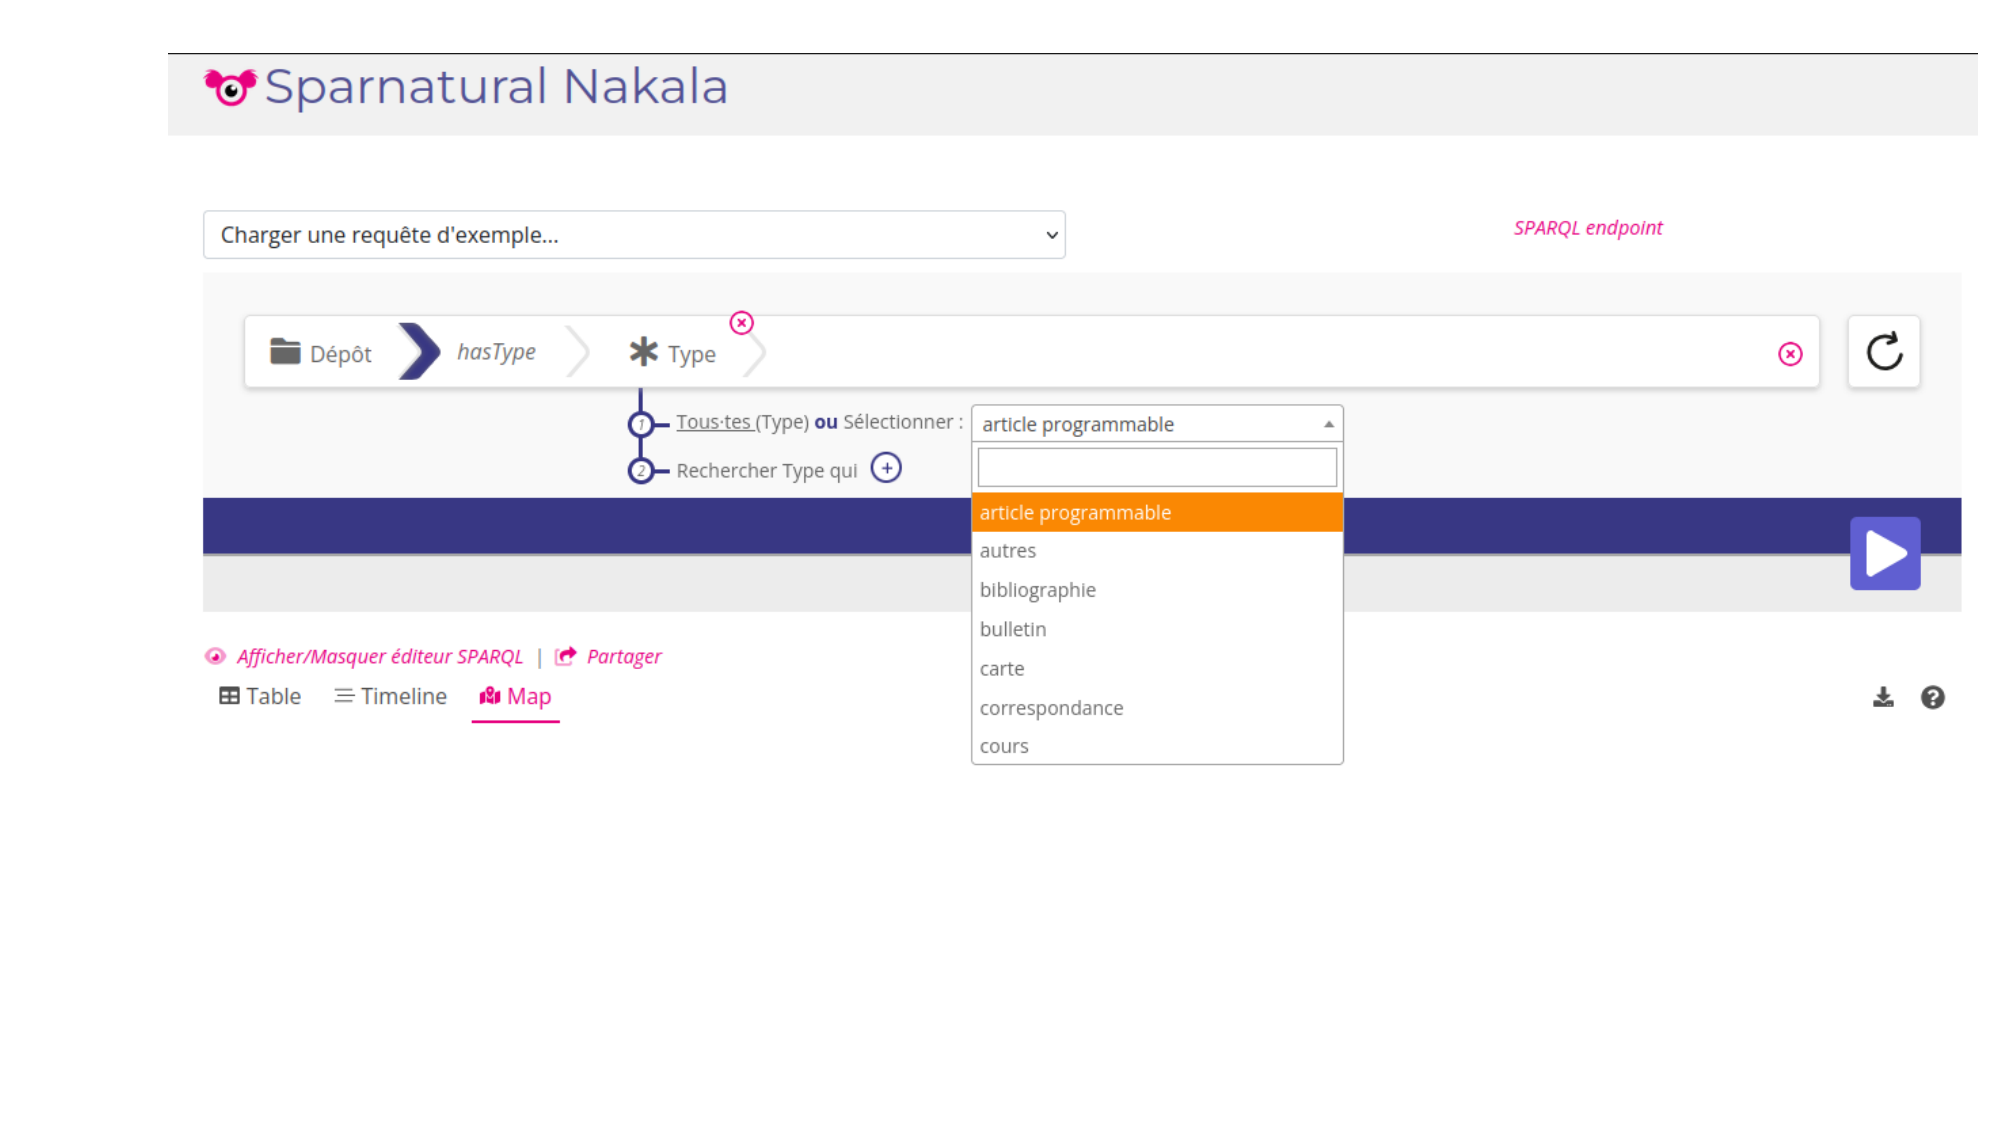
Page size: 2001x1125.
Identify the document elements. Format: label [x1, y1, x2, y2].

picture [168, 53, 1978, 1072]
